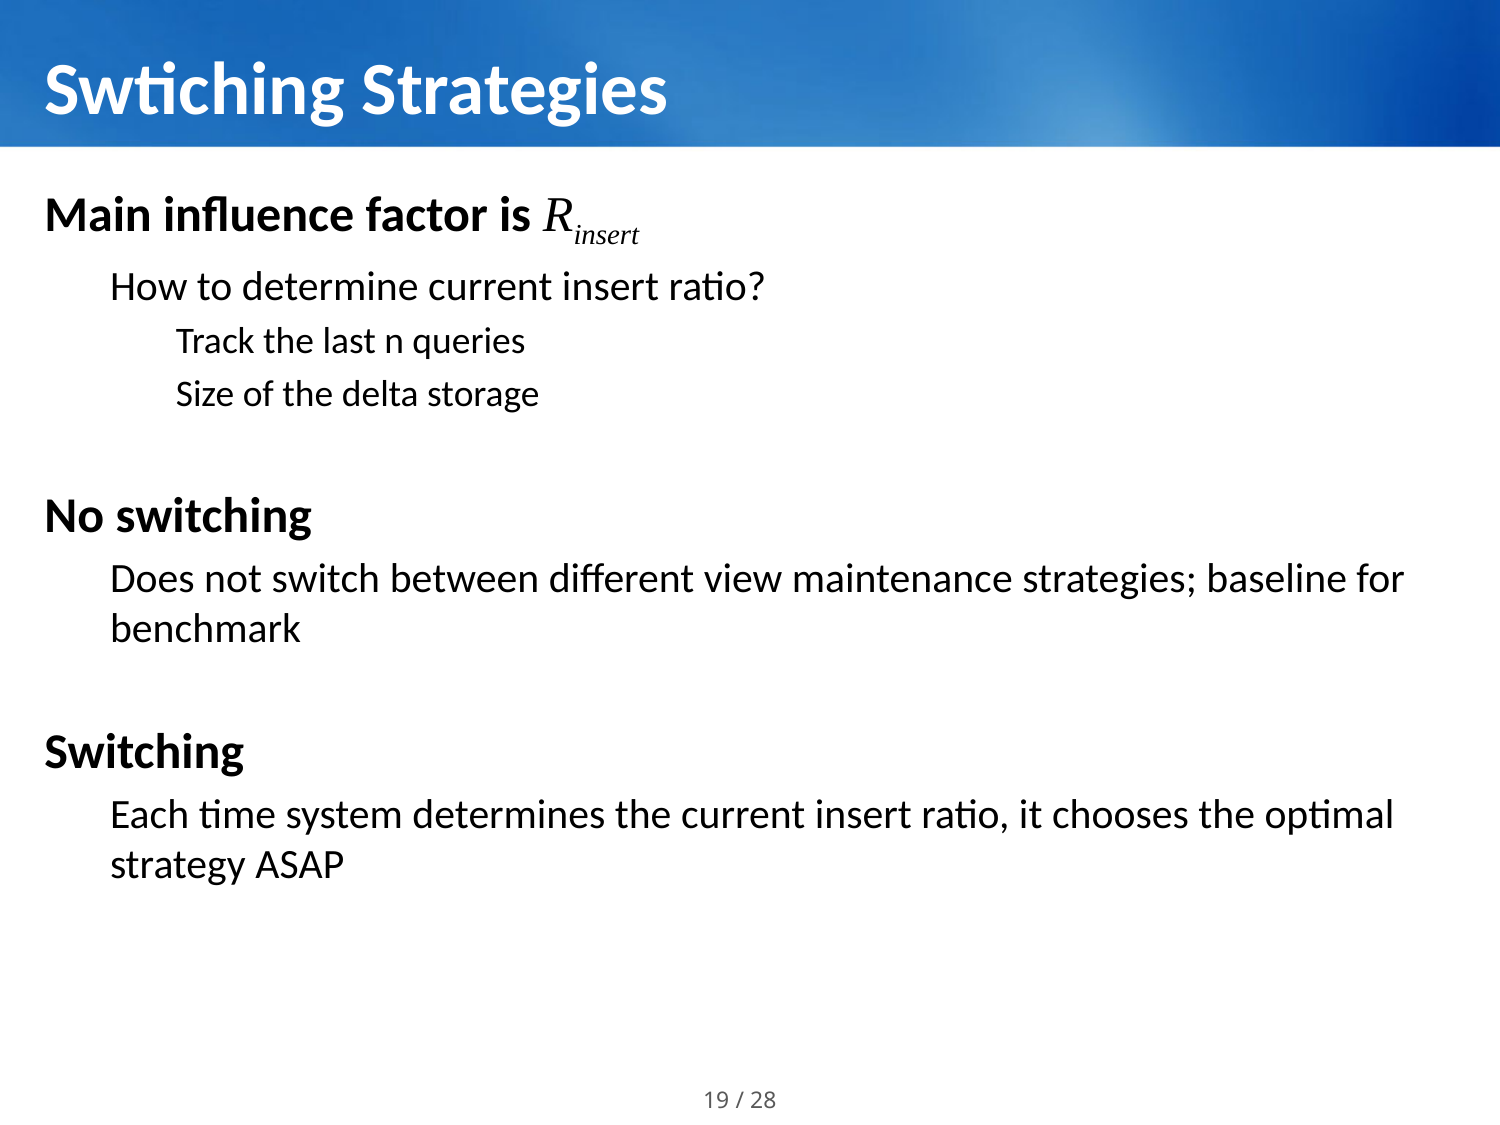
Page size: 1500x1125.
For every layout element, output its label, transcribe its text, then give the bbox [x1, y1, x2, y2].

picture [0, 0, 1500, 1125]
title Swtiching Strategies [29, 19, 1471, 149]
list Main influence factor is Rinsert How to determine current insert ratio? Track the last n queries Size of the delta storage No switching Does not switch between different view maintenance strategies; baseline for benchmark Switching Each time system determines the current insert ratio, it chooses the optimal strategy ASAP [29, 174, 1471, 1071]
